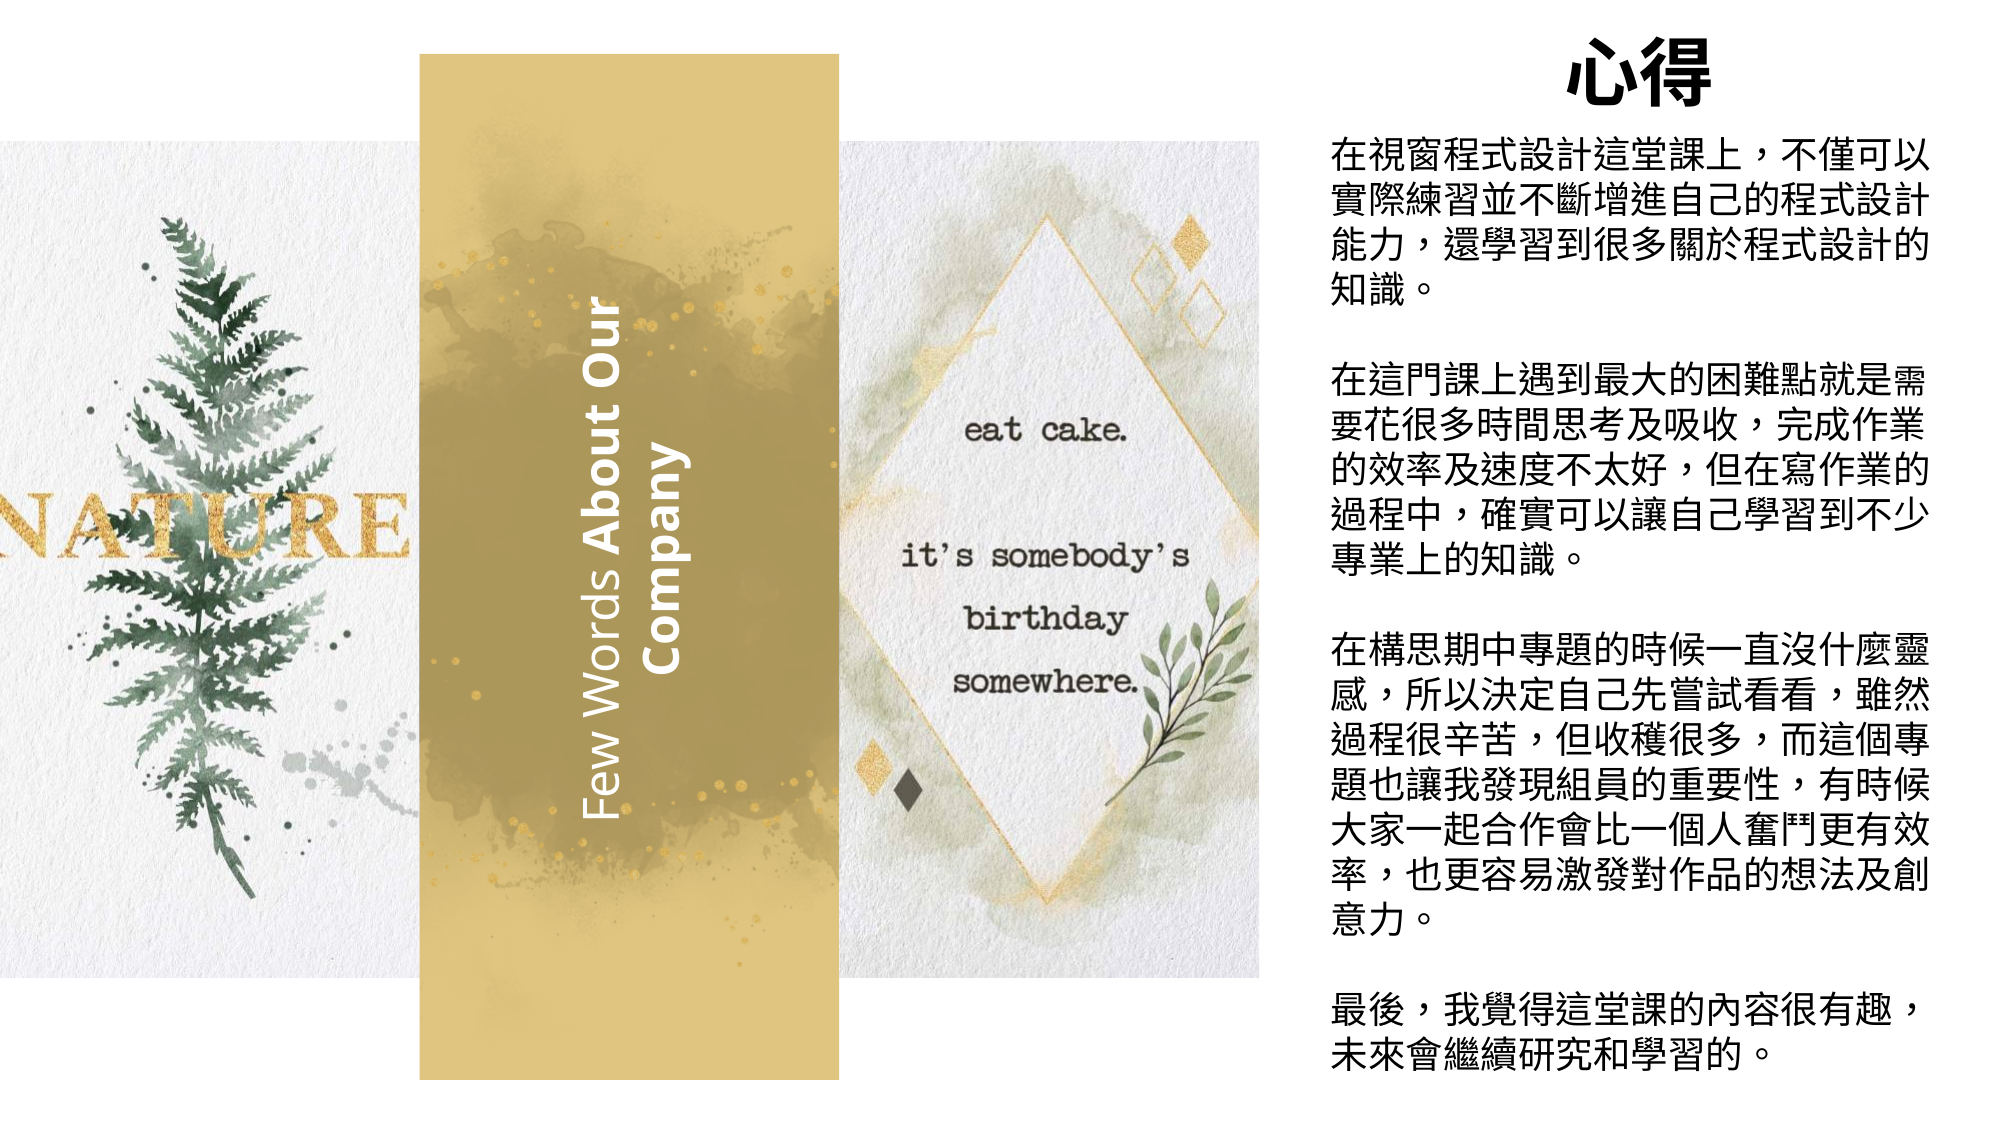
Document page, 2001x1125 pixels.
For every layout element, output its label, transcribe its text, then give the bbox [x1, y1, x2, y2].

text_box 心得 [1522, 17, 1756, 123]
text_box 在視窗程式設計這堂課上，不僅可以實際練習並不斷增進自己的程式設計能力，還學習到很多關於程式設計的知識。 在這門課上遇到最大的困難點就是需要花很多時間思考及吸收，完成作業的效率及速度不太好，但在寫作業的過程中，確實可以讓自己學習到不少專業上的知識。 在構思期中專題的時候一直沒什麼靈感，所以決定自己先嘗試看看，雖然過程很辛苦，但收穫很多，而這個專題也讓我發現組員的重要性，有時候大家一起合作會比一個人奮鬥更有效率，也更容易激發對作品的想法及創意力。 最後，我覺得這堂課的內容很有趣，未來會繼續研究和學習的。 [1315, 124, 1968, 1084]
picture [0, 53, 1260, 1080]
